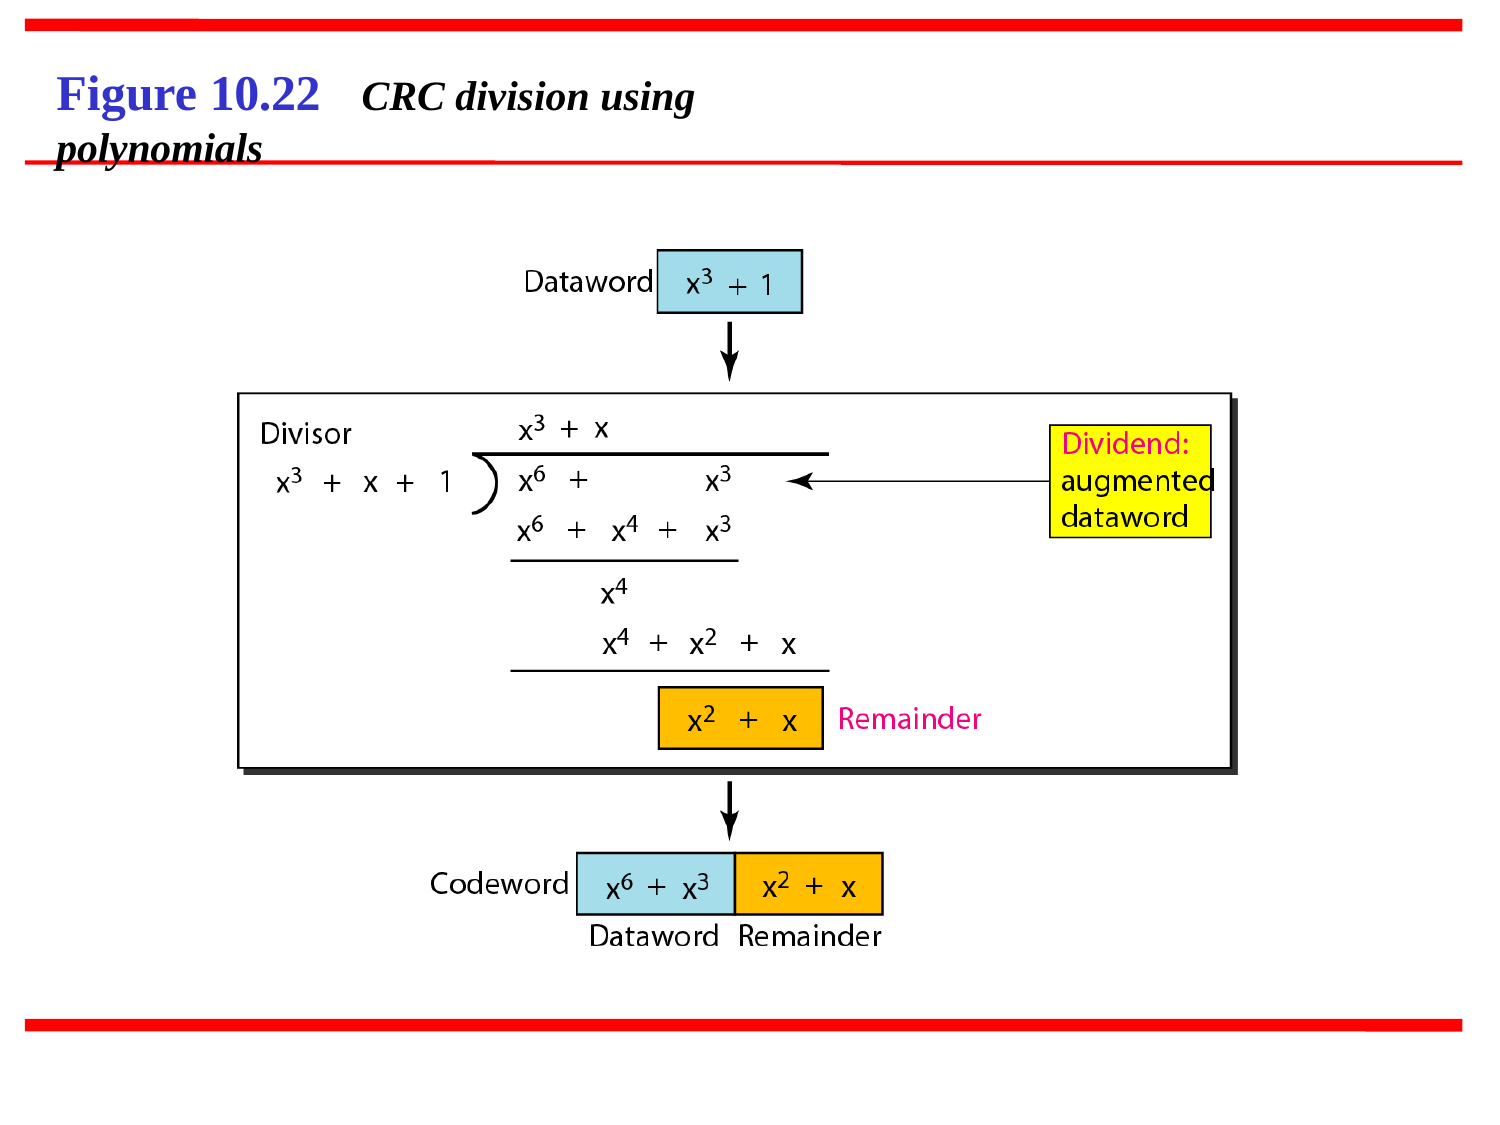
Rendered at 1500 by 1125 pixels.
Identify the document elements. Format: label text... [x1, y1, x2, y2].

picture [236, 249, 1238, 946]
title Figure 10.22 CRC division using polynomials [41, 0, 902, 249]
